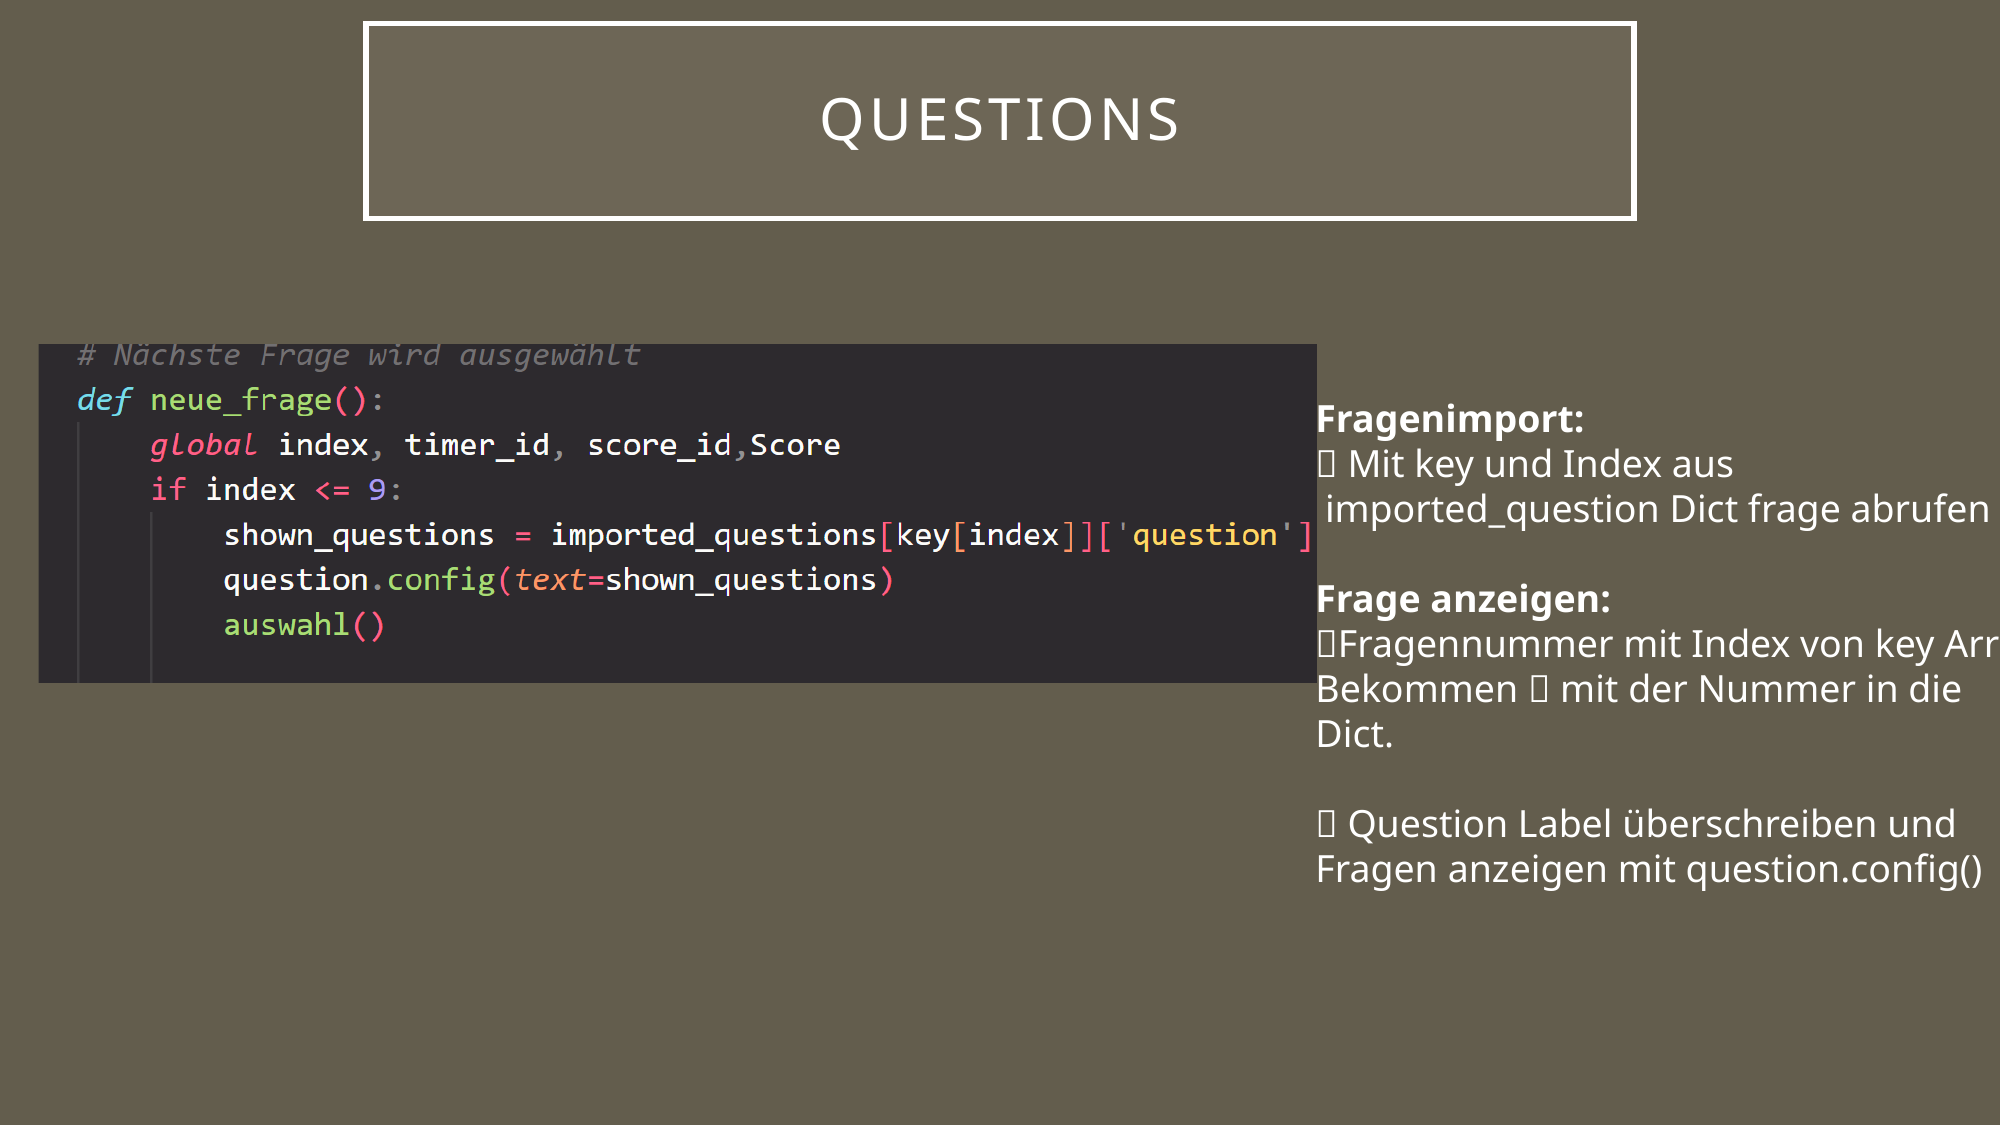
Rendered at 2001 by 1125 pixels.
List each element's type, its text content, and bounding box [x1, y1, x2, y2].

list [38, 312, 1317, 1053]
title Questions [363, 21, 1637, 221]
text_box Fragenimport:  Mit key und Index aus imported_question Dict frage abrufen Frage anzeigen: Fragennummer mit Index von key Array Bekommen  mit der Nummer in die Dict.  Question Label überschreiben und Fragen anzeigen mit question.config() [1317, 387, 2000, 988]
